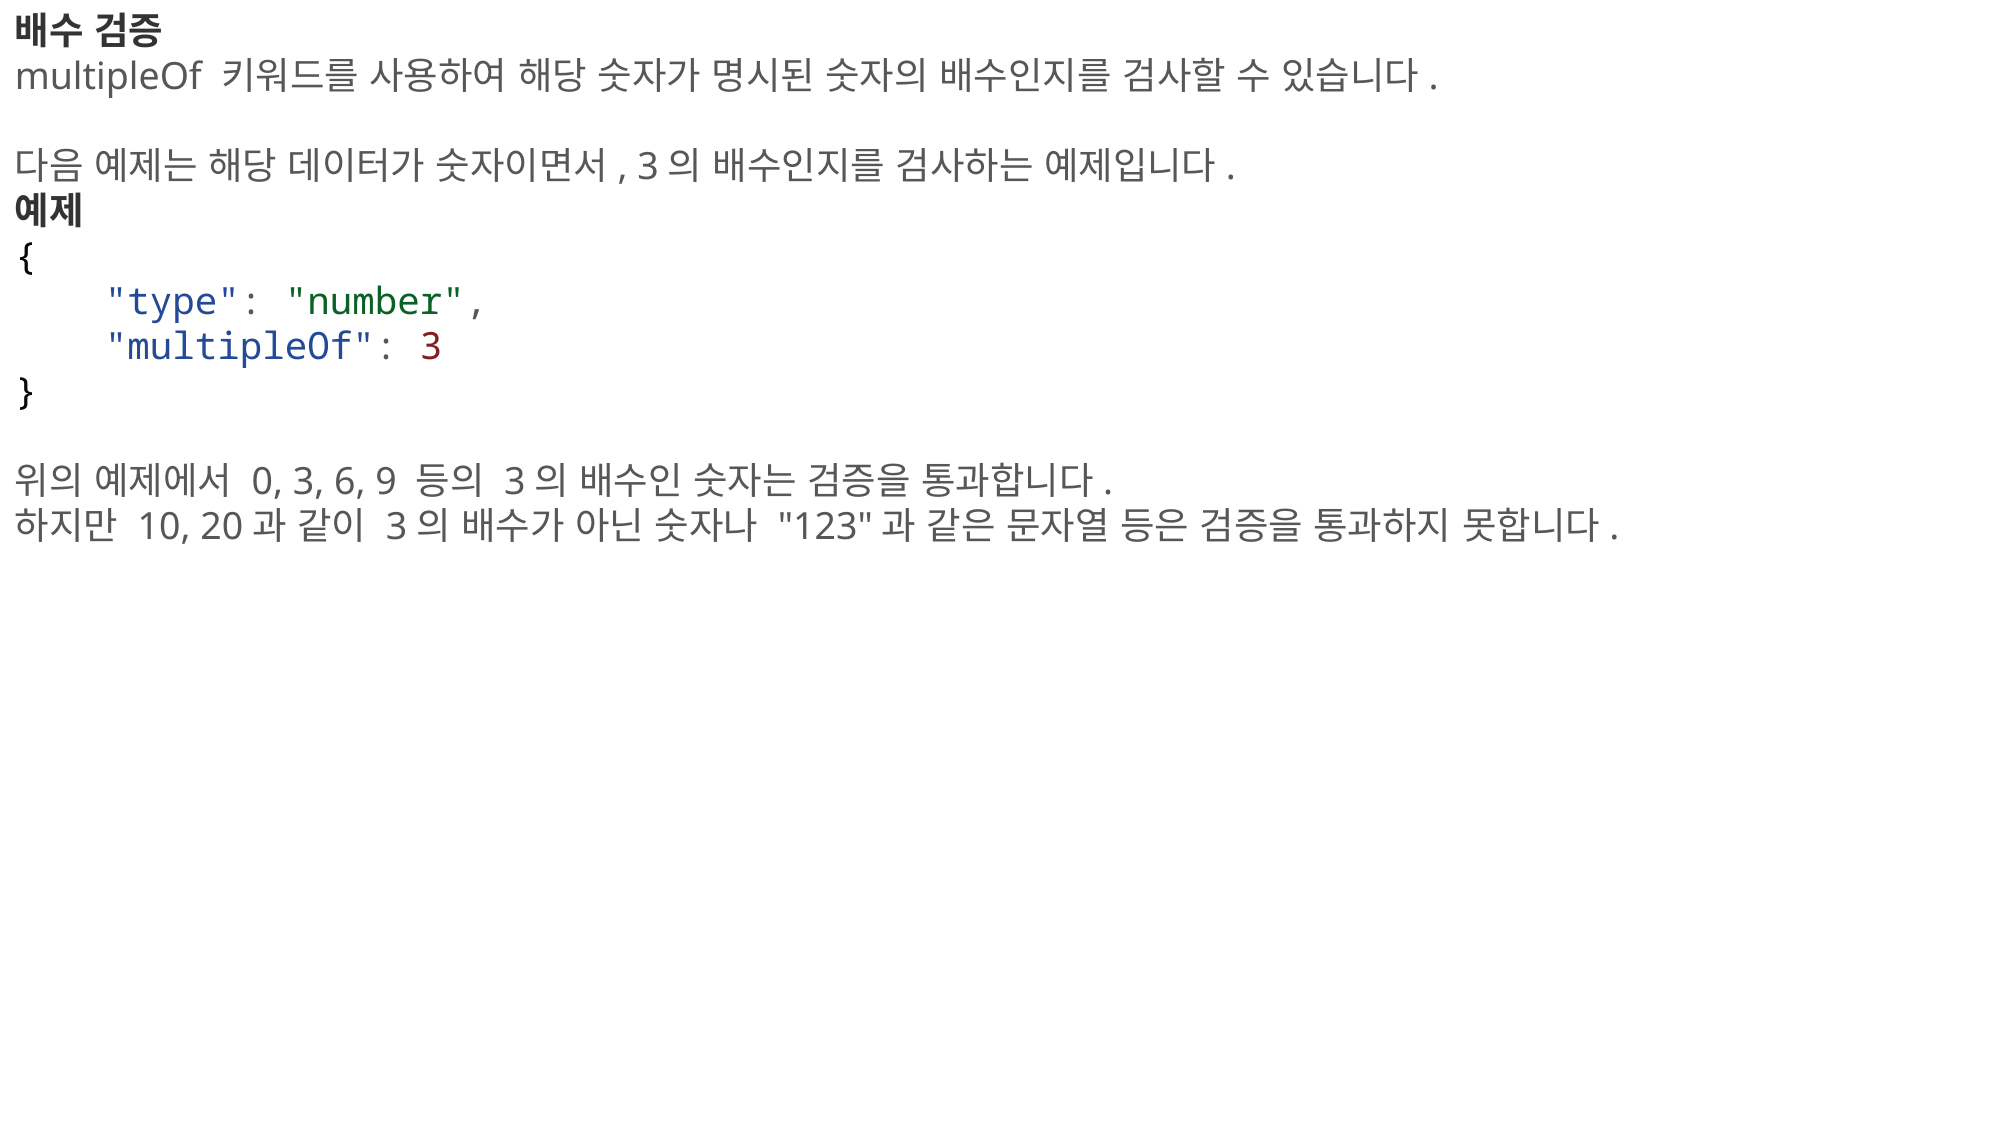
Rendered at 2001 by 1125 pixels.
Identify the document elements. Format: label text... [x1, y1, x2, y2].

text_box 배수 검증 multipleOf 키워드를 사용하여 해당 숫자가 명시된 숫자의 배수인지를 검사할 수 있습니다. 다음 예제는 해당 데이터가 숫자이면서, 3의 배수인지를 검사하는 예제입니다. 예제 { "type": "number", "multipleOf": 3 } 위의 예제에서 0, 3, 6, 9 등의 3의 배수인 숫자는 검증을 통과합니다. 하지만 10, 20과 같이 3의 배수가 아닌 숫자나 "123"과 같은 문자열 등은 검증을 통과하지 못합니다. [0, 0, 2000, 645]
